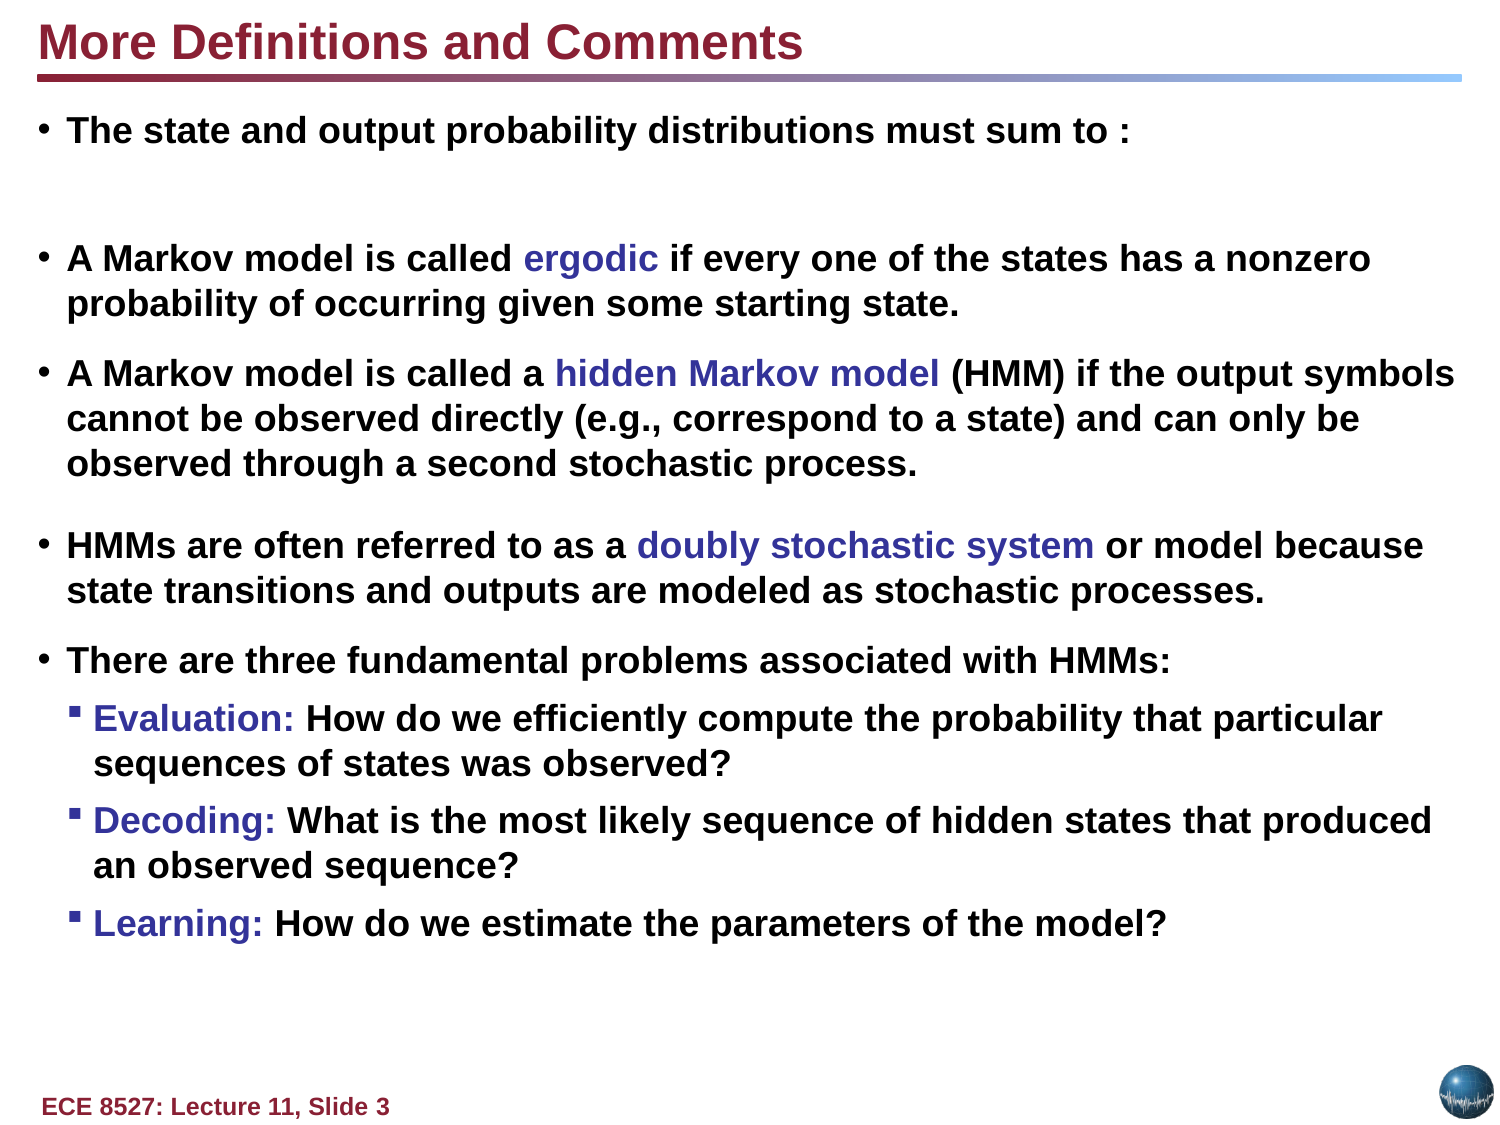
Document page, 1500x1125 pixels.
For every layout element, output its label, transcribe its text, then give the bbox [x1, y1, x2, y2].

text_box More Definitions and Comments [37, 0, 1463, 80]
picture [1439, 1065, 1494, 1119]
